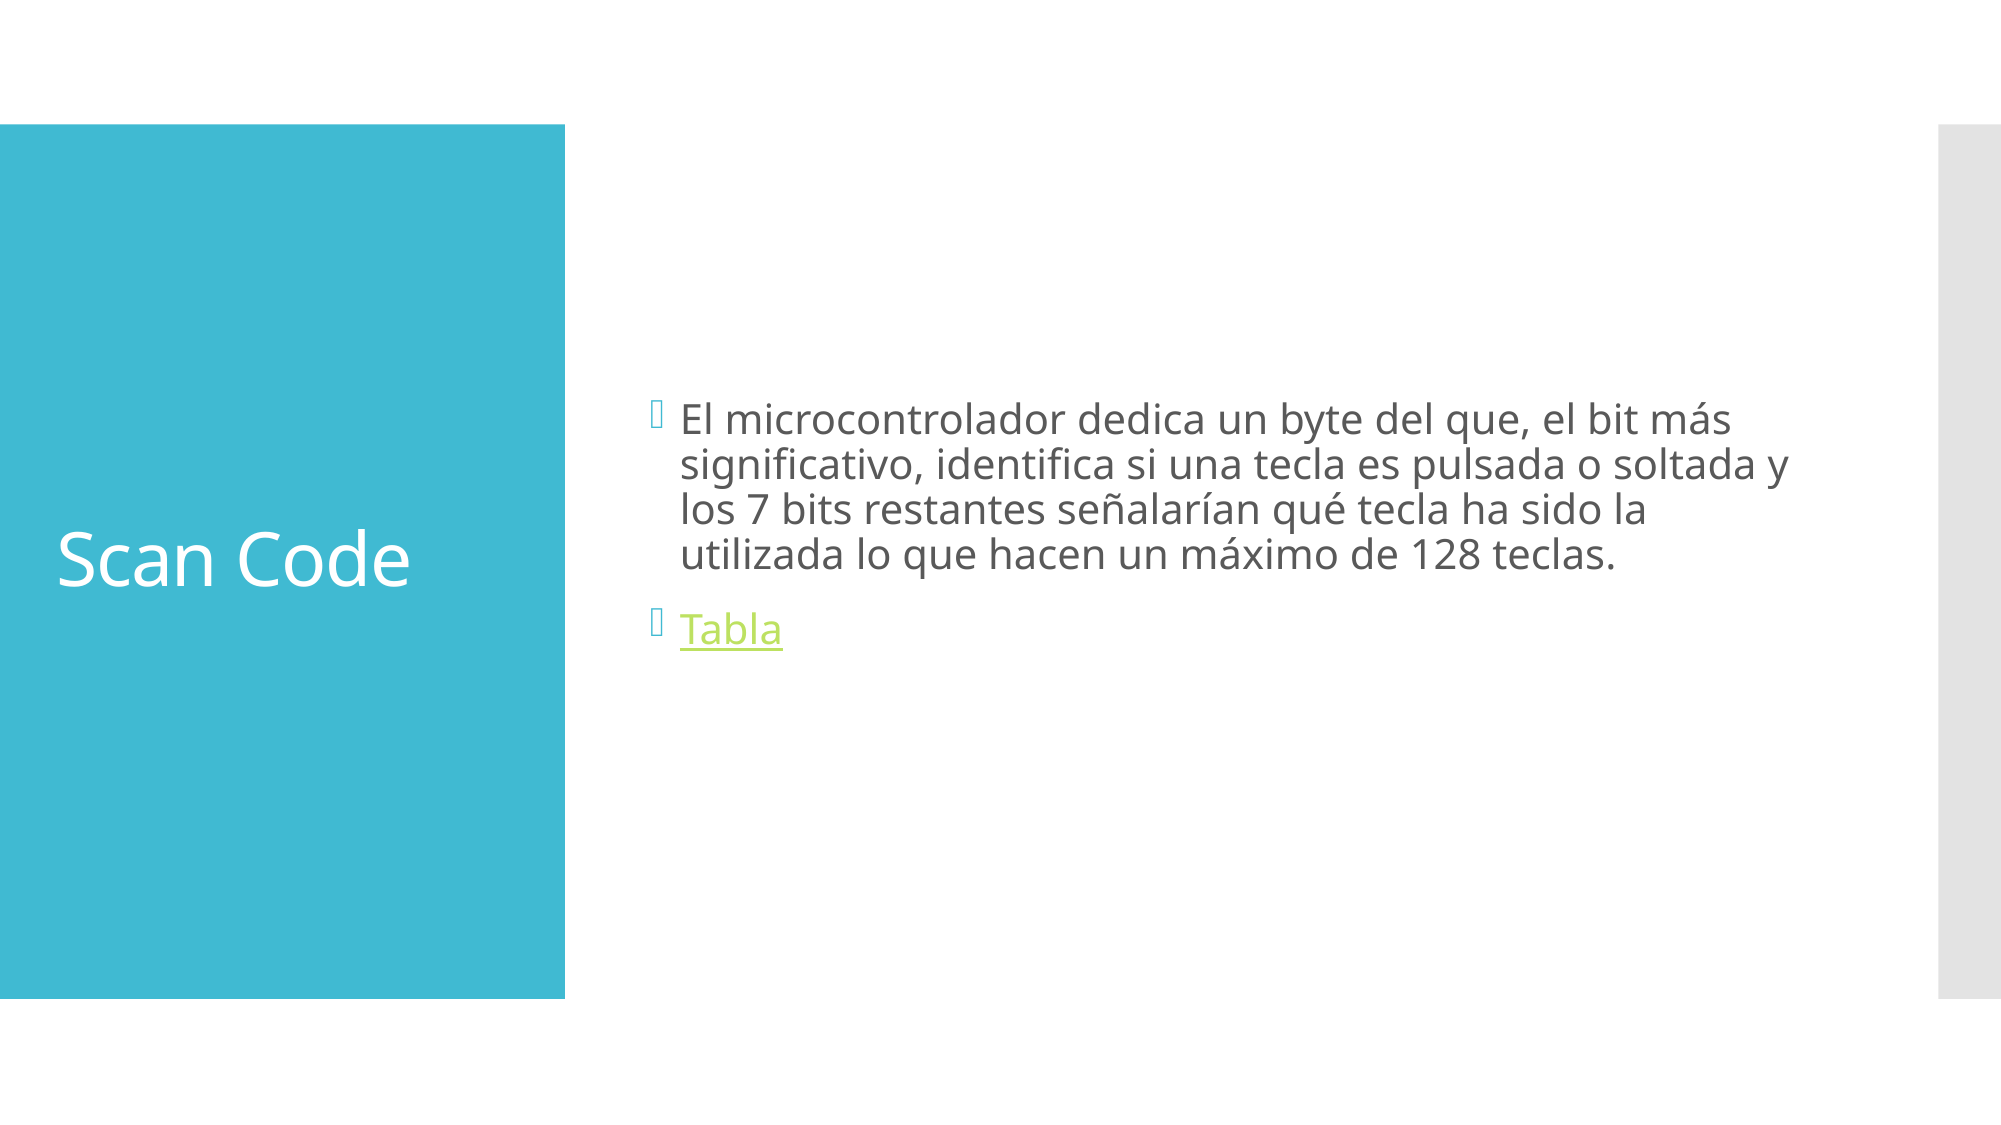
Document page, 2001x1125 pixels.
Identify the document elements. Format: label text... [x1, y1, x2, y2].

title Scan Code [41, 184, 525, 940]
list El microcontrolador dedica un byte del que, el bit más significativo, identifica si una tecla es pulsada o soltada y los 7 bits restantes señalarían qué tecla ha sido la utilizada lo que hacen un máximo de 128 teclas. Tabla [634, 141, 1835, 982]
